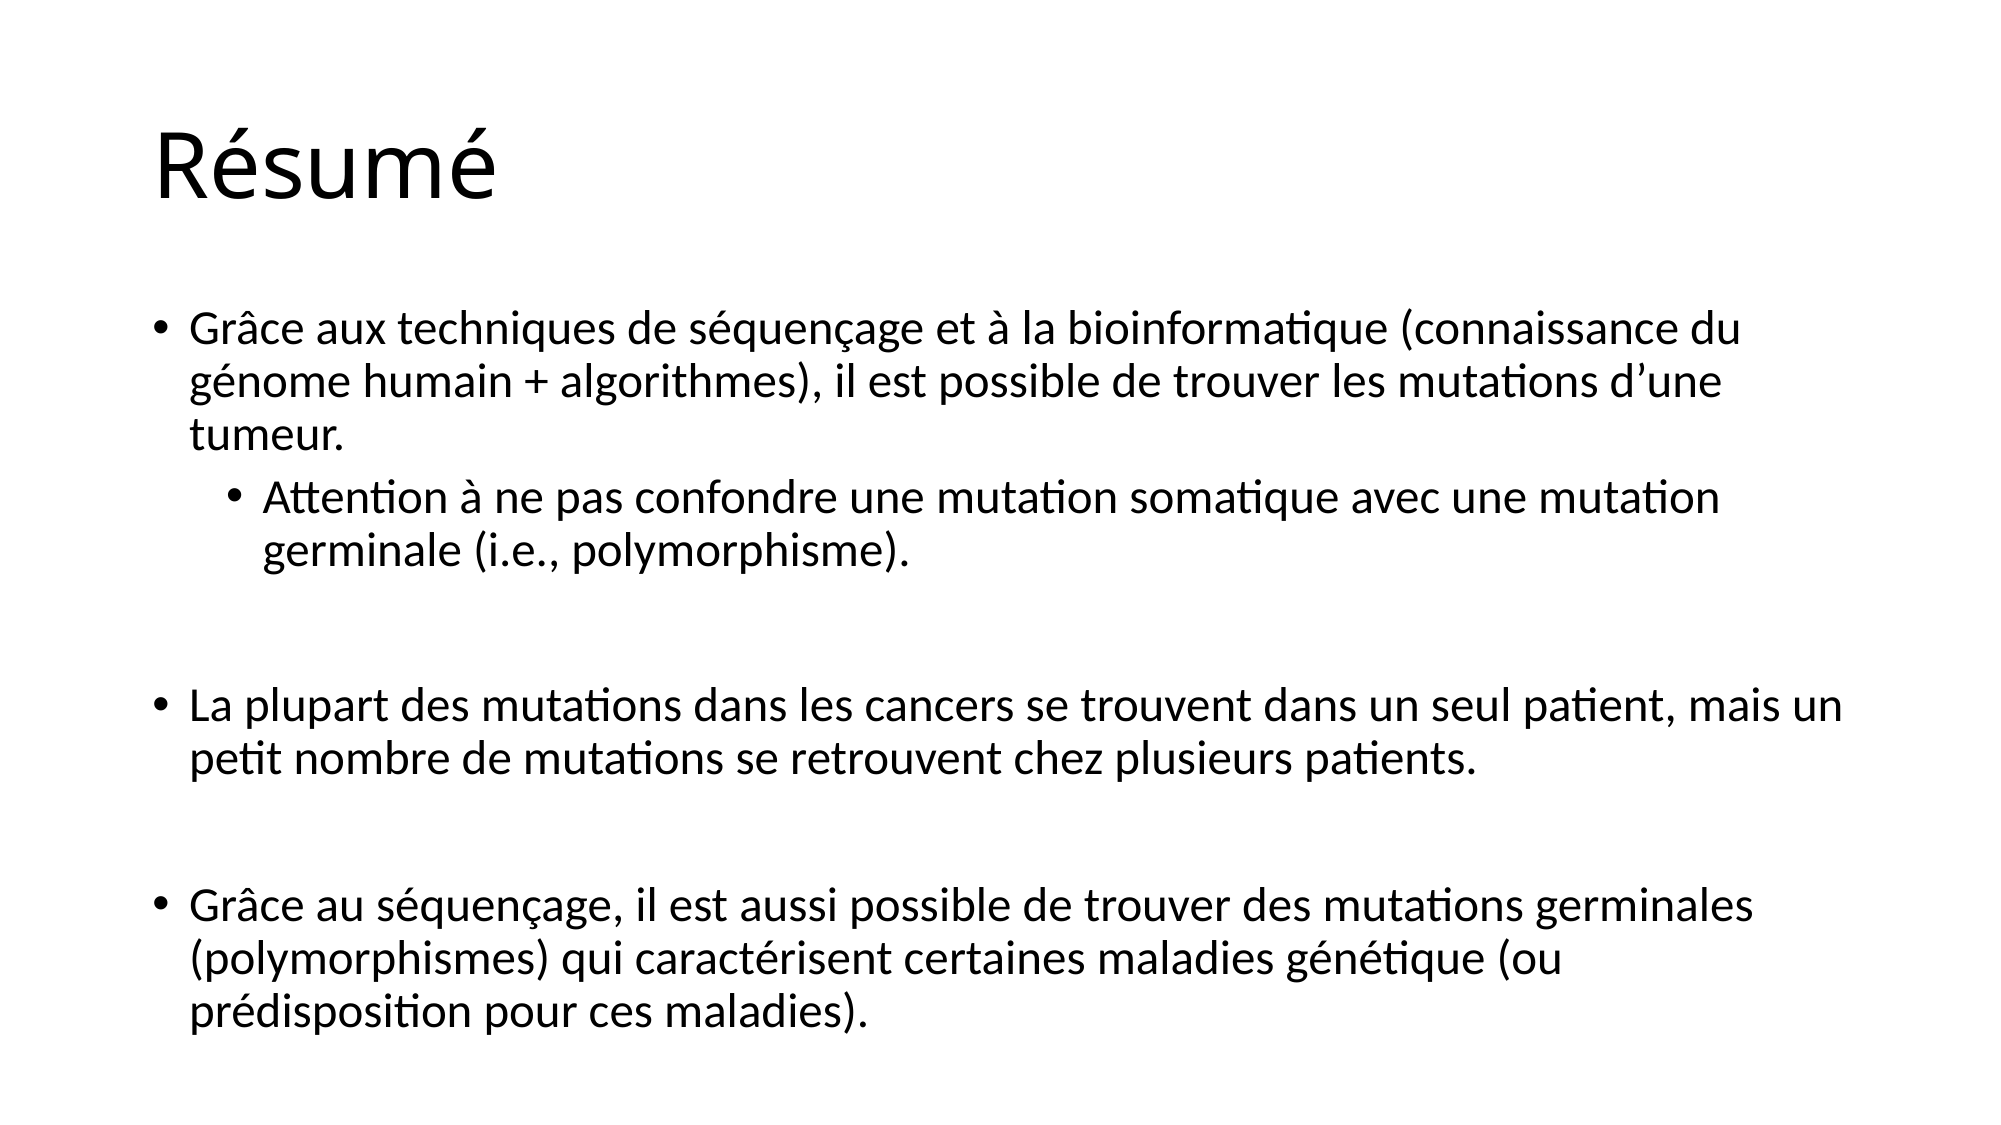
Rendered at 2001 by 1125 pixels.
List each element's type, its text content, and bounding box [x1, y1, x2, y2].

title Résumé [137, 59, 1863, 278]
list Grâce aux techniques de séquençage et à la bioinformatique (connaissance du génome humain + algorithmes), il est possible de trouver les mutations d’une tumeur. Attention à ne pas confondre une mutation somatique avec une mutation germinale (i.e., polymorphisme). La plupart des mutations dans les cancers se trouvent dans un seul patient, mais un petit nombre de mutations se retrouvent chez plusieurs patients. Grâce au séquençage, il est aussi possible de trouver des mutations germinales (polymorphismes) qui caractérisent certaines maladies génétique (ou prédisposition pour ces maladies). [137, 295, 1863, 1047]
